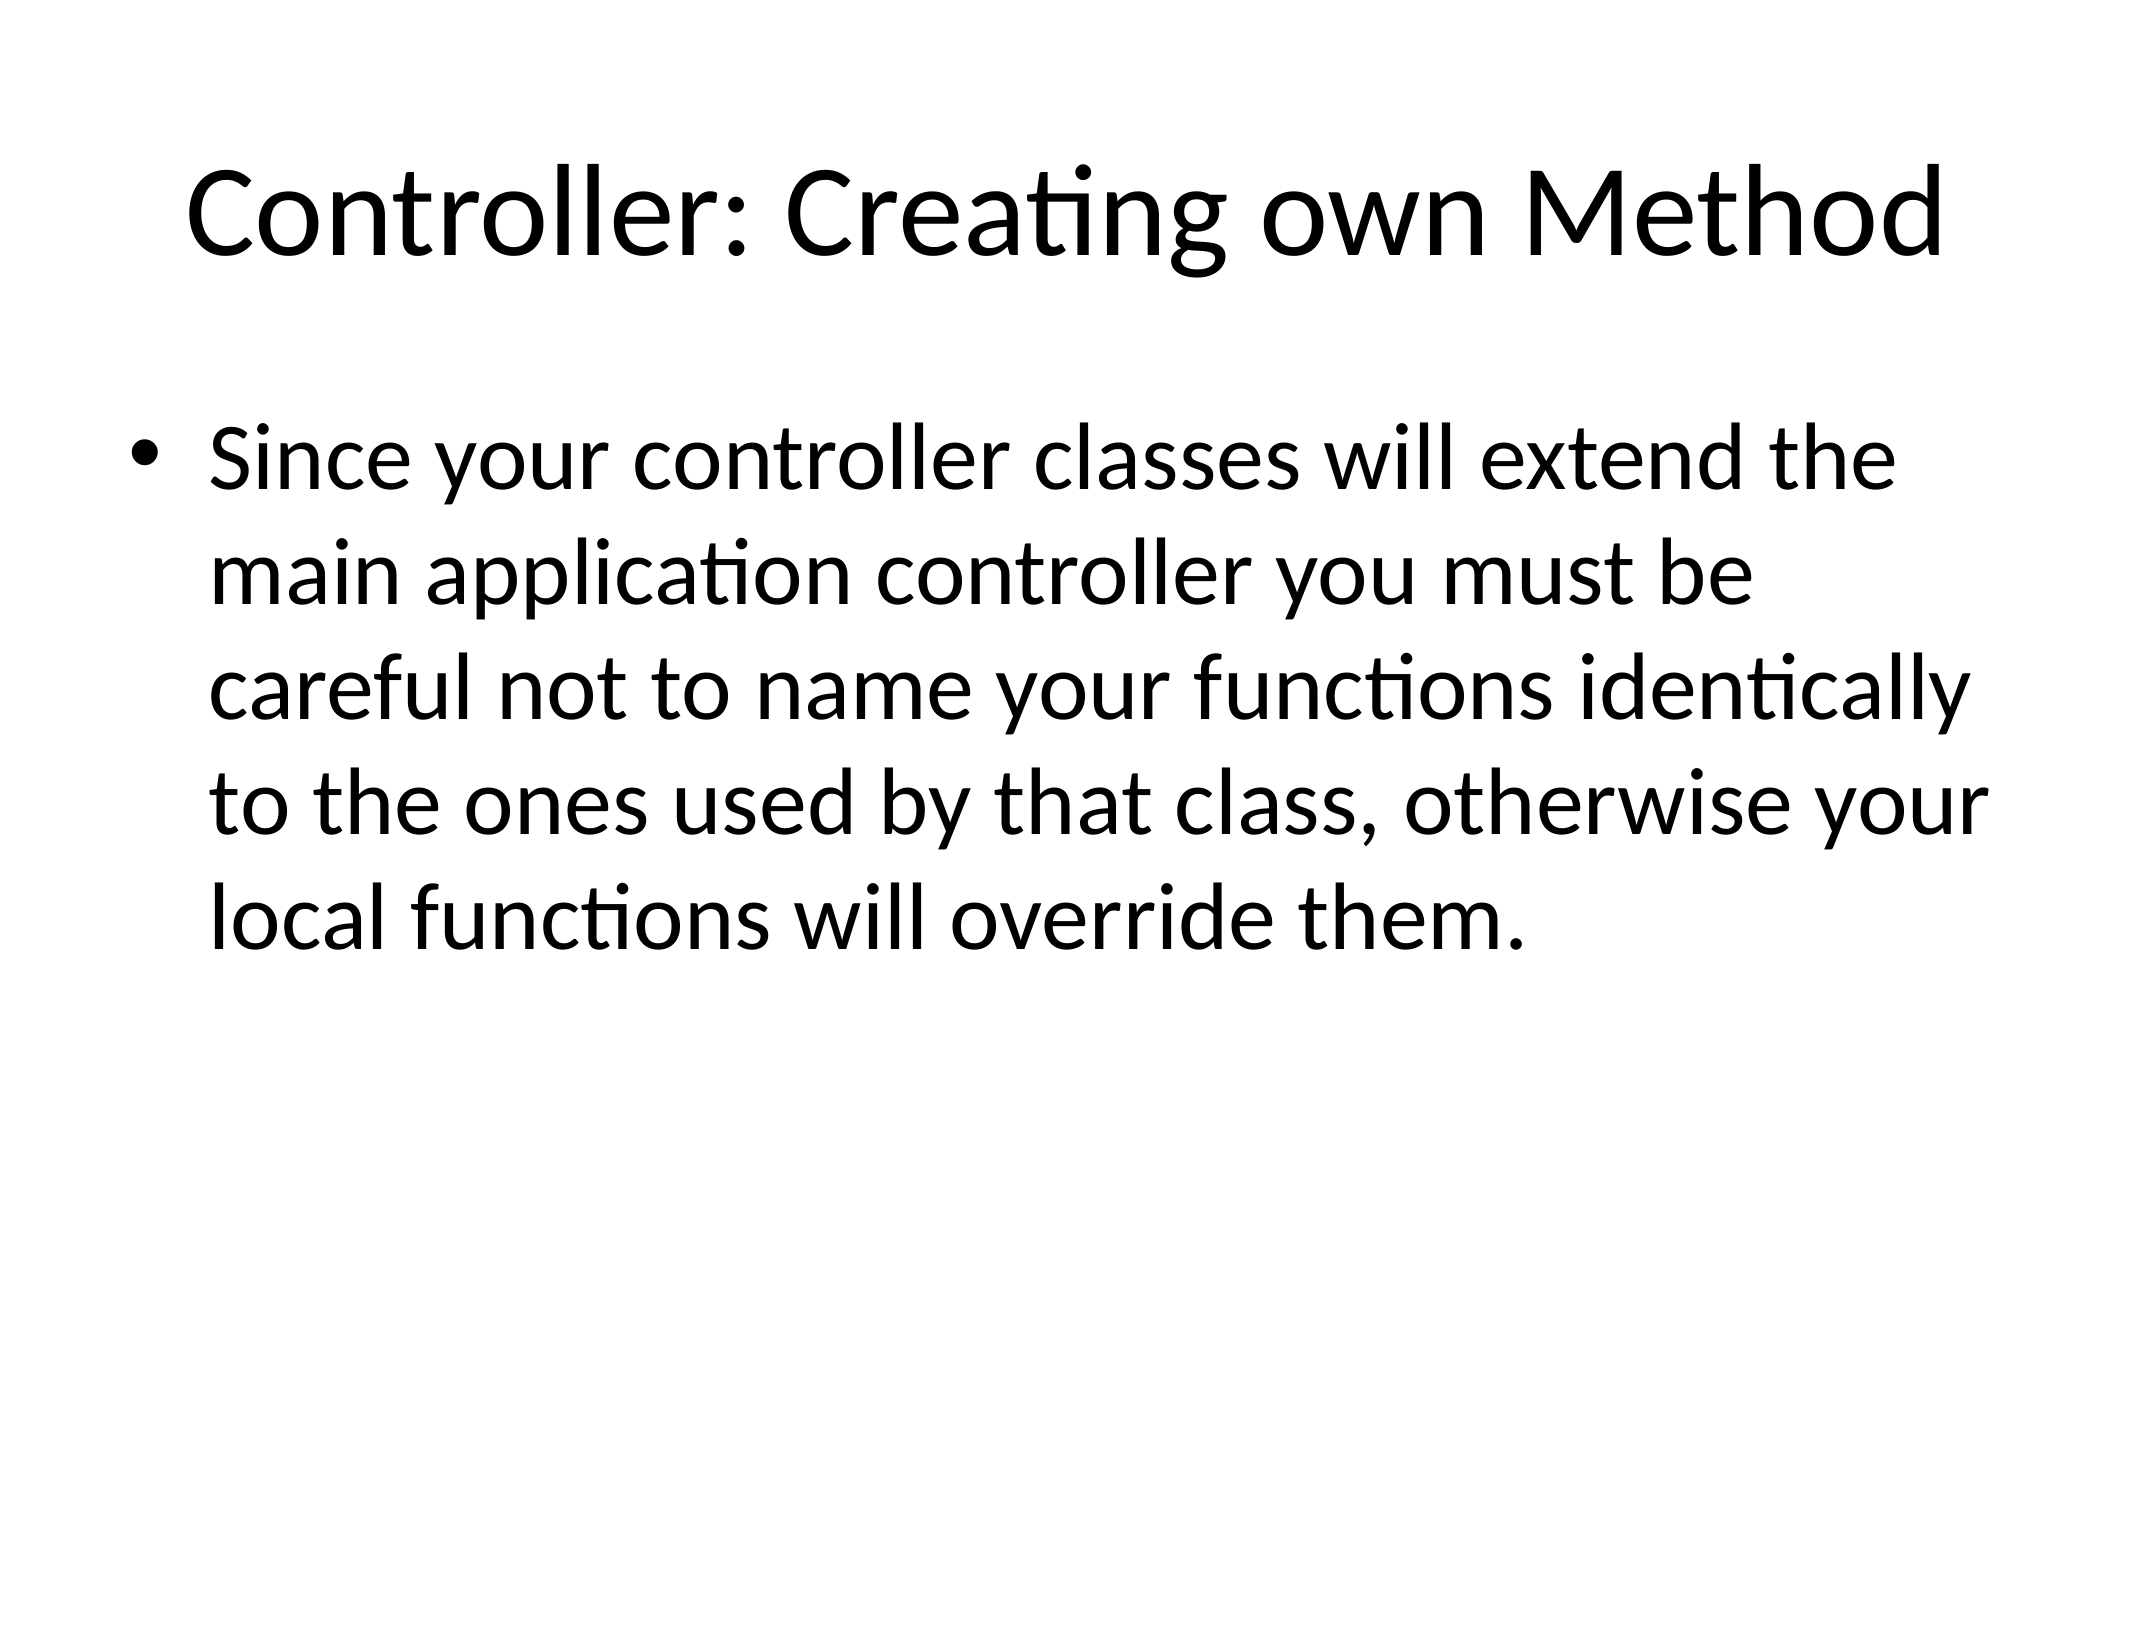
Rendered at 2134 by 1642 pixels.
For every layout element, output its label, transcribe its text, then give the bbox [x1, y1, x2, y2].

list Since your controller classes will extend the main application controller you must be careful not to name your functions identically to the ones used by that class, otherwise your local functions will override them. [106, 383, 2027, 1467]
title Controller: Creating own Method [106, 65, 2027, 340]
